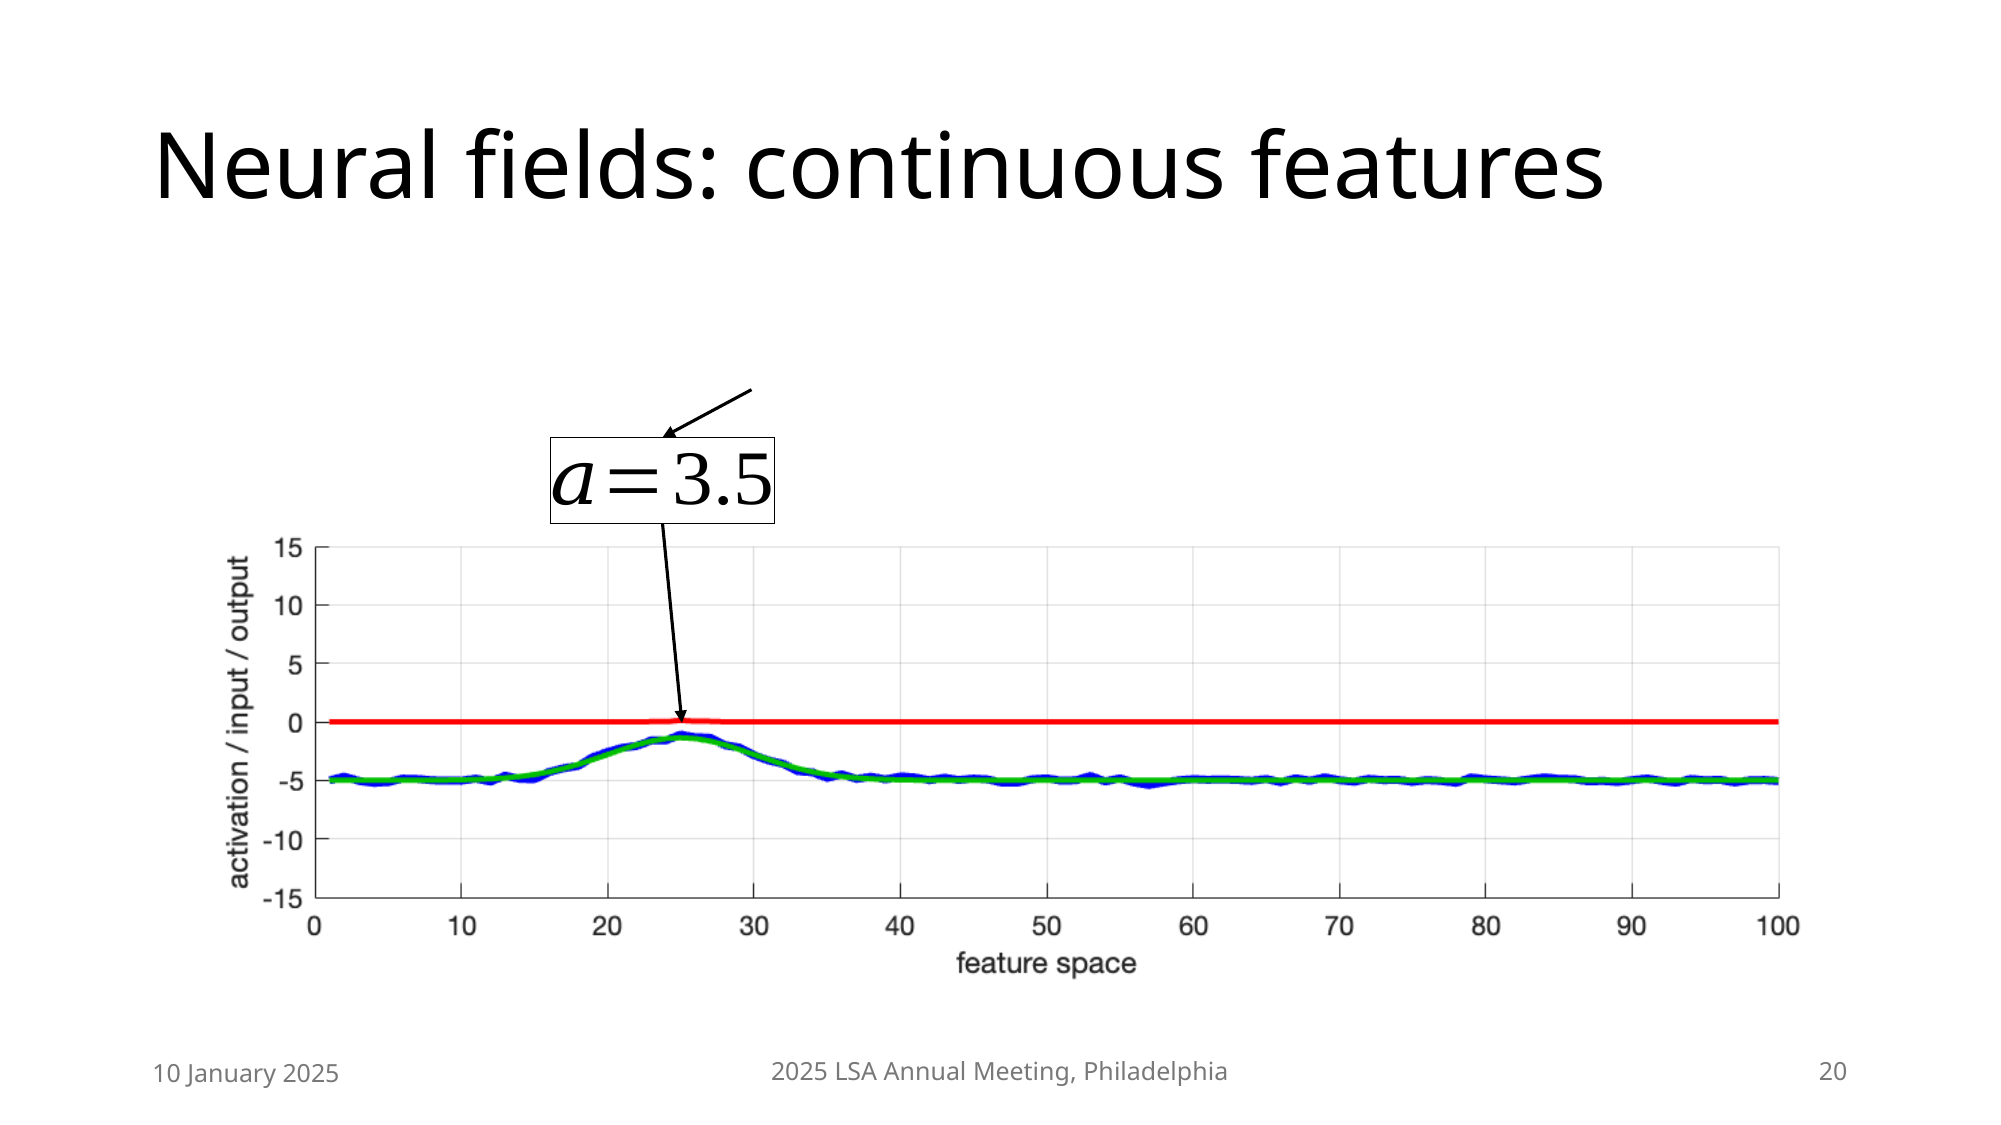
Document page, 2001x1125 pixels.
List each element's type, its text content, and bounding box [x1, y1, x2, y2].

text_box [218, 504, 1811, 988]
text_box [661, 522, 683, 724]
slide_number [137, 1042, 588, 1103]
footer 2025 LSA Annual Meeting, Philadelphia [662, 1042, 1338, 1103]
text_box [661, 389, 752, 438]
slide_number 20 [1412, 1042, 1863, 1103]
